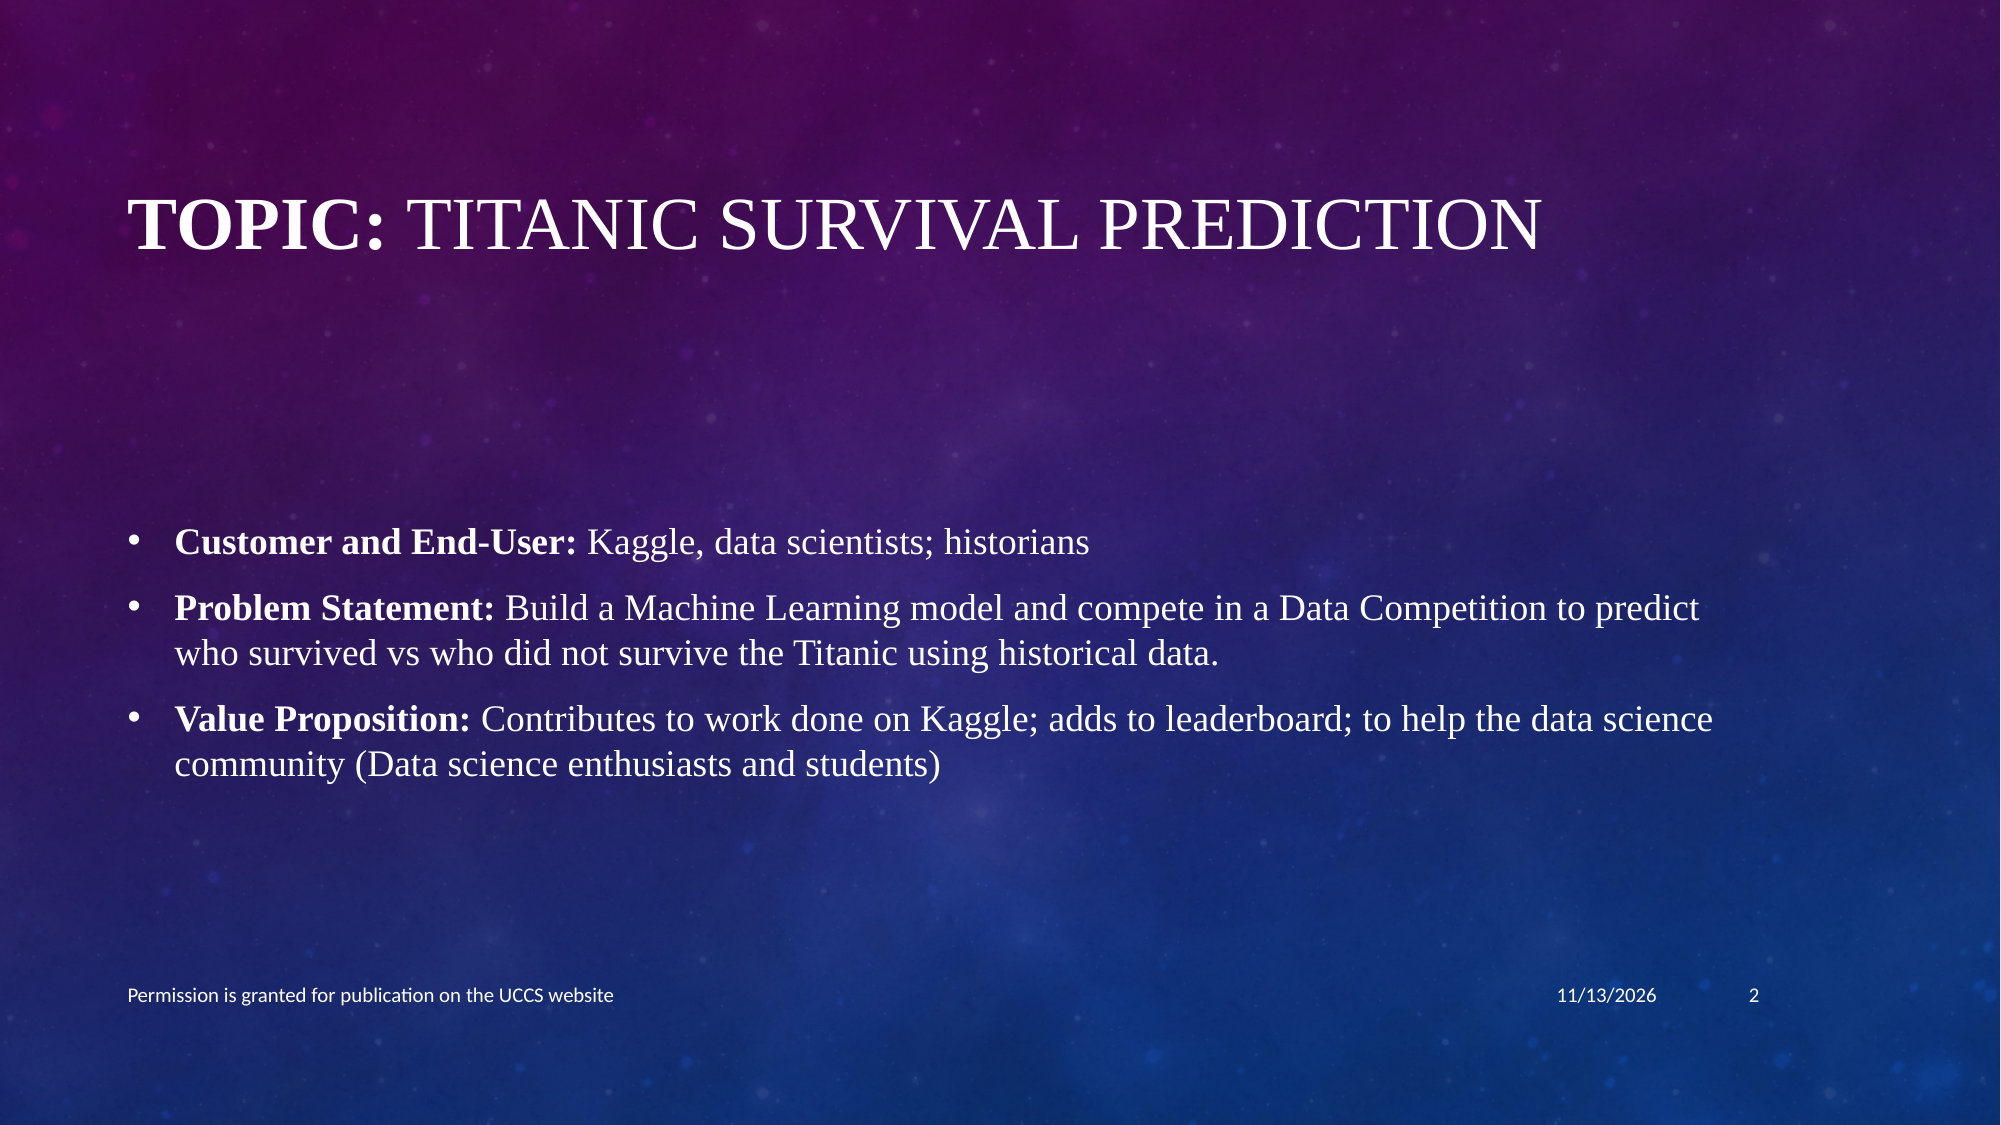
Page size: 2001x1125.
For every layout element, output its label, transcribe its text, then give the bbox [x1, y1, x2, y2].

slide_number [1409, 963, 1672, 1025]
picture [0, 0, 2001, 1125]
footer Permission is granted for publication on the UCCS website [112, 963, 1397, 1025]
list Customer and End-User: Kaggle, data scientists; historians Problem Statement: Build a Machine Learning model and compete in a Data Competition to predict who survived vs who did not survive the Titanic using historical data. Value Proposition: Contributes to work done on Kaggle; adds to leaderboard; to help the data science community (Data science enthusiasts and students) [112, 351, 1775, 950]
slide_number 2 [1684, 963, 1775, 1025]
title Topic: Titanic Survival Prediction [112, 99, 1775, 339]
